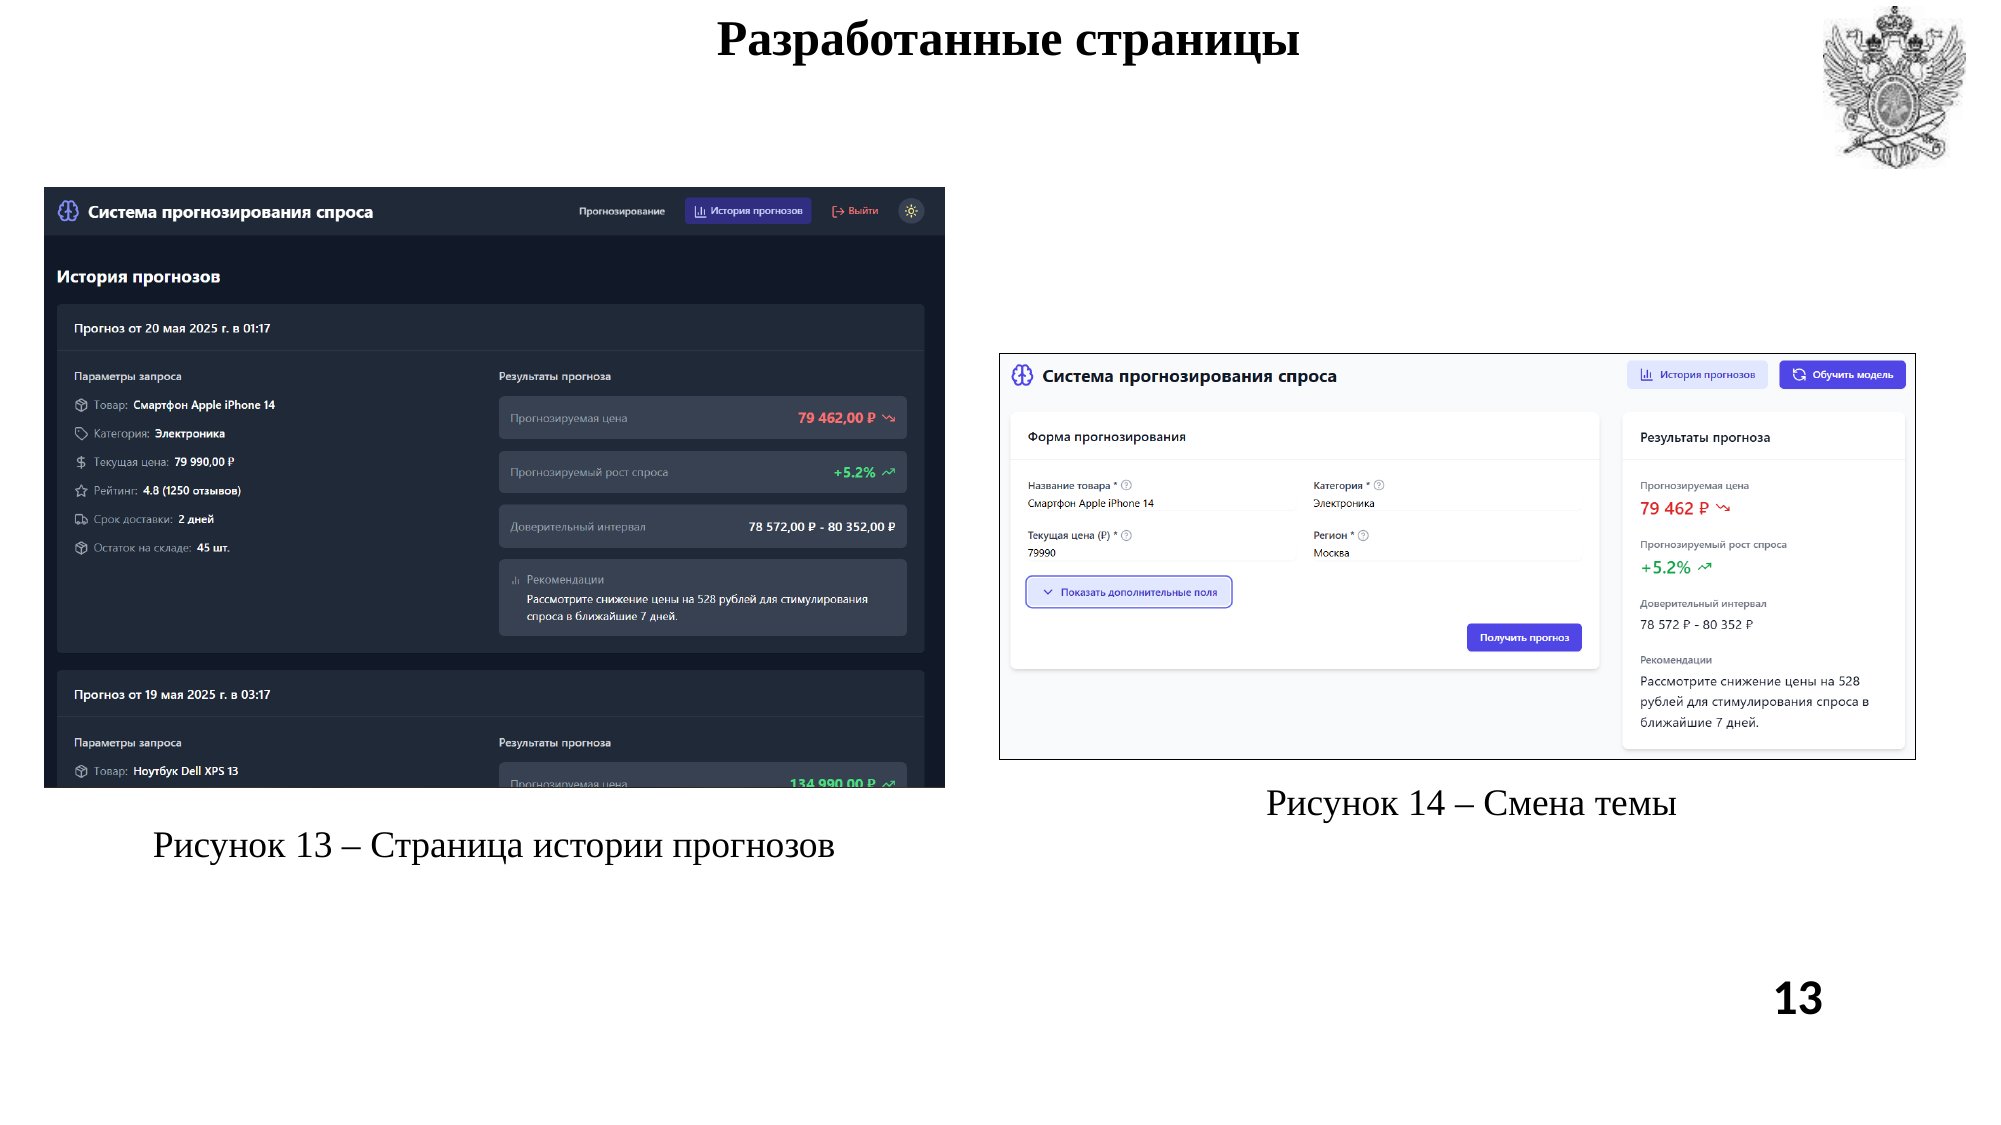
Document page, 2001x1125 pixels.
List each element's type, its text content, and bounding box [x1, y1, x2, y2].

picture [44, 187, 945, 788]
text_box Рисунок 14 – Смена темы [1251, 770, 1693, 831]
picture [1823, 6, 1966, 169]
picture [999, 353, 1916, 760]
text_box Рисунок 13 – Страница истории прогнозов [138, 812, 851, 873]
title Разработанные страницы [324, 3, 1658, 194]
slide_number 13 [1766, 974, 1880, 1125]
